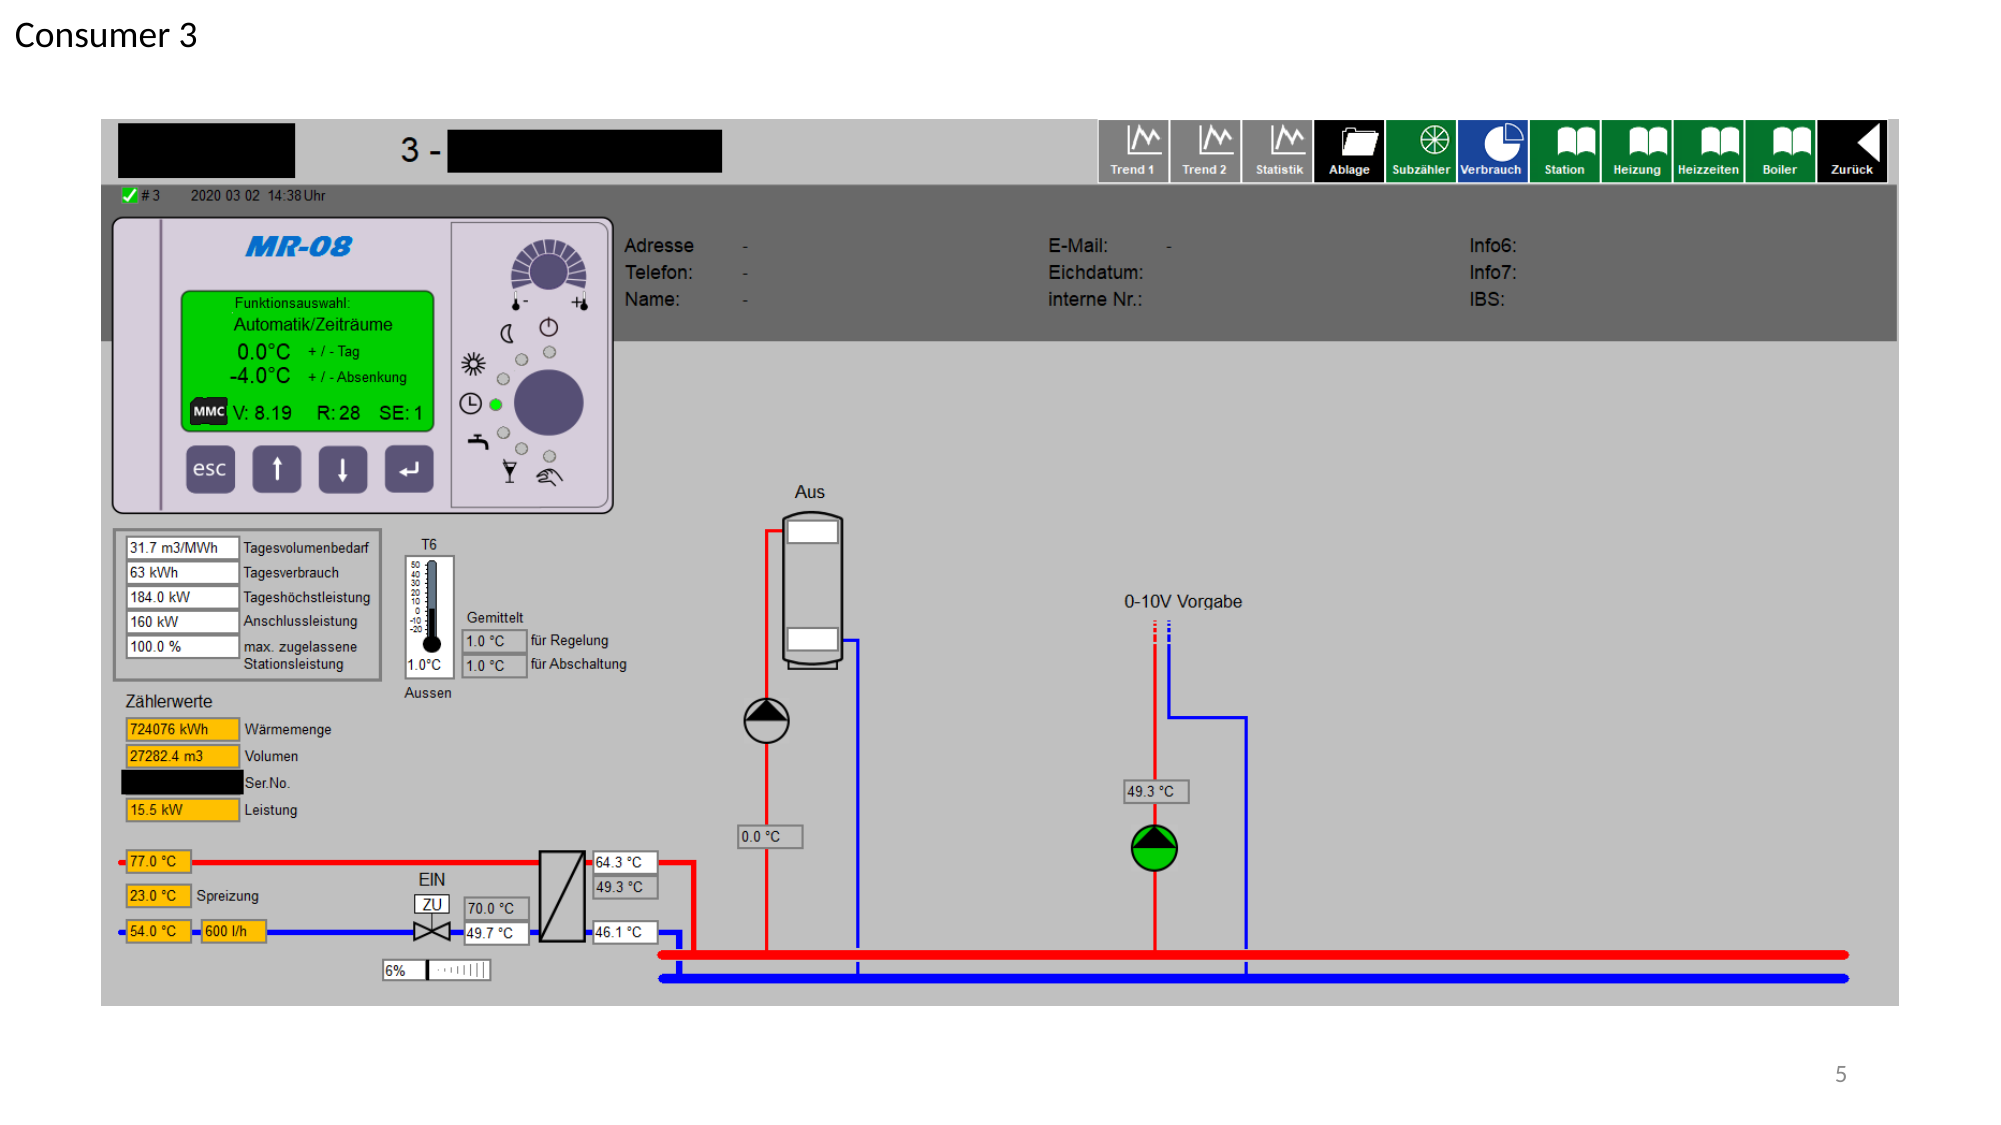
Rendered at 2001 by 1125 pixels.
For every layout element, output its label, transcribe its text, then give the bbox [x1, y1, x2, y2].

slide_number 5 [1412, 1042, 1863, 1103]
picture [101, 119, 1899, 1006]
text_box Consumer 3 [0, 2, 432, 63]
